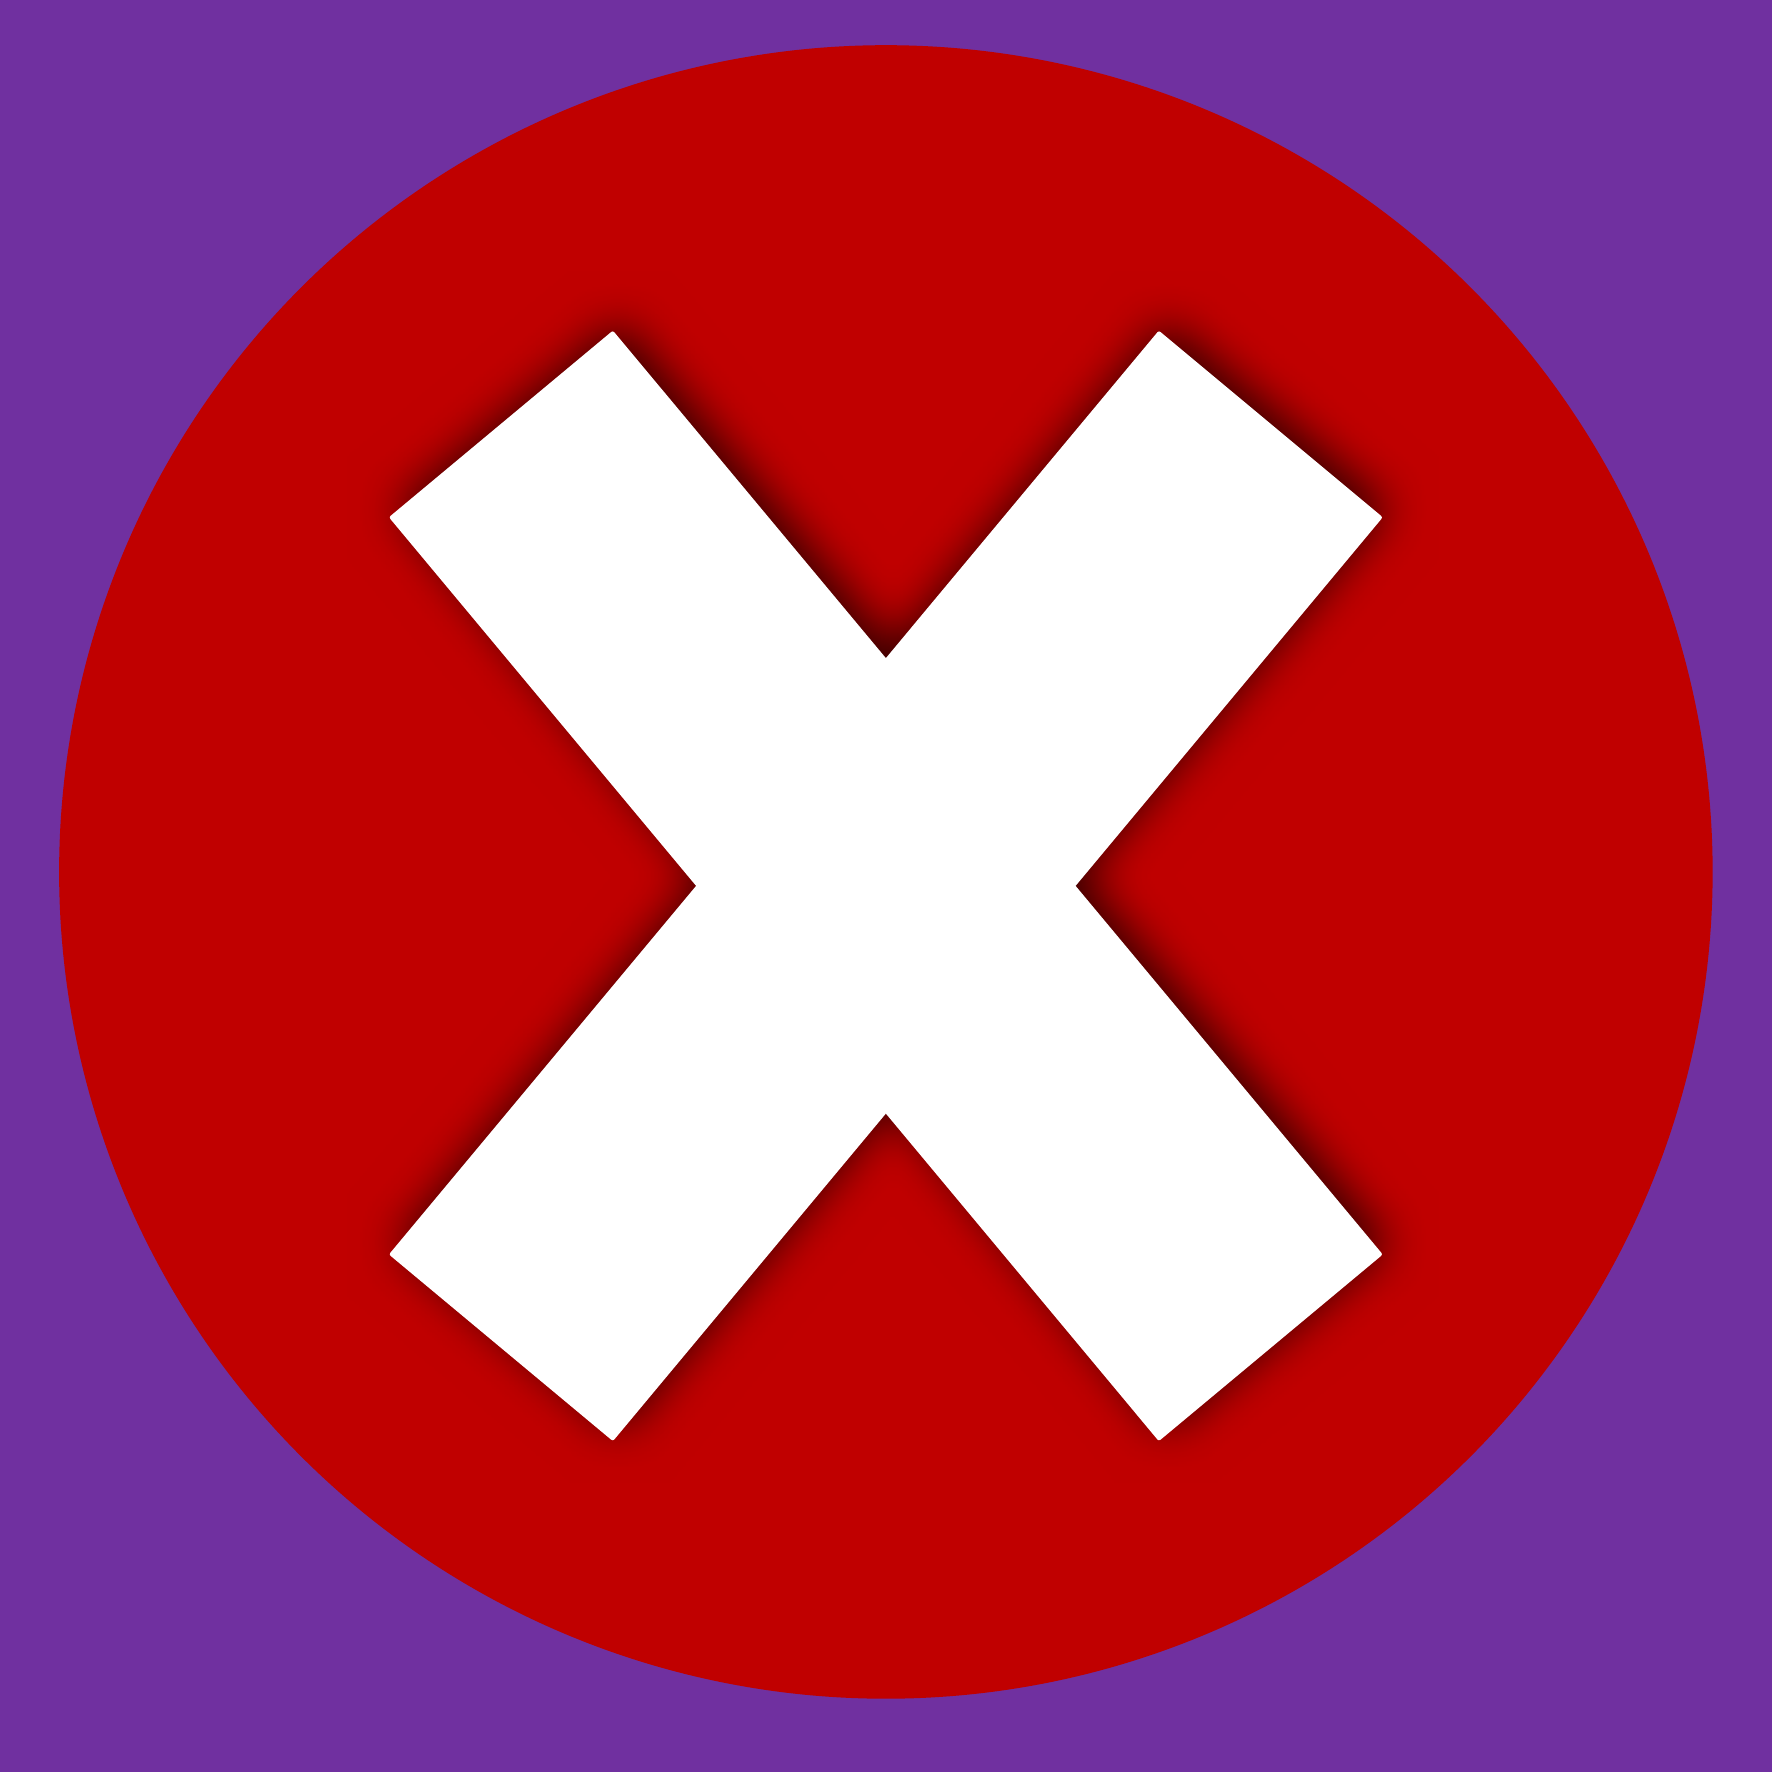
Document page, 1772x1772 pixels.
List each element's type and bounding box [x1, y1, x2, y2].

text_box [57, 43, 1715, 1701]
text_box [389, 331, 1382, 1441]
